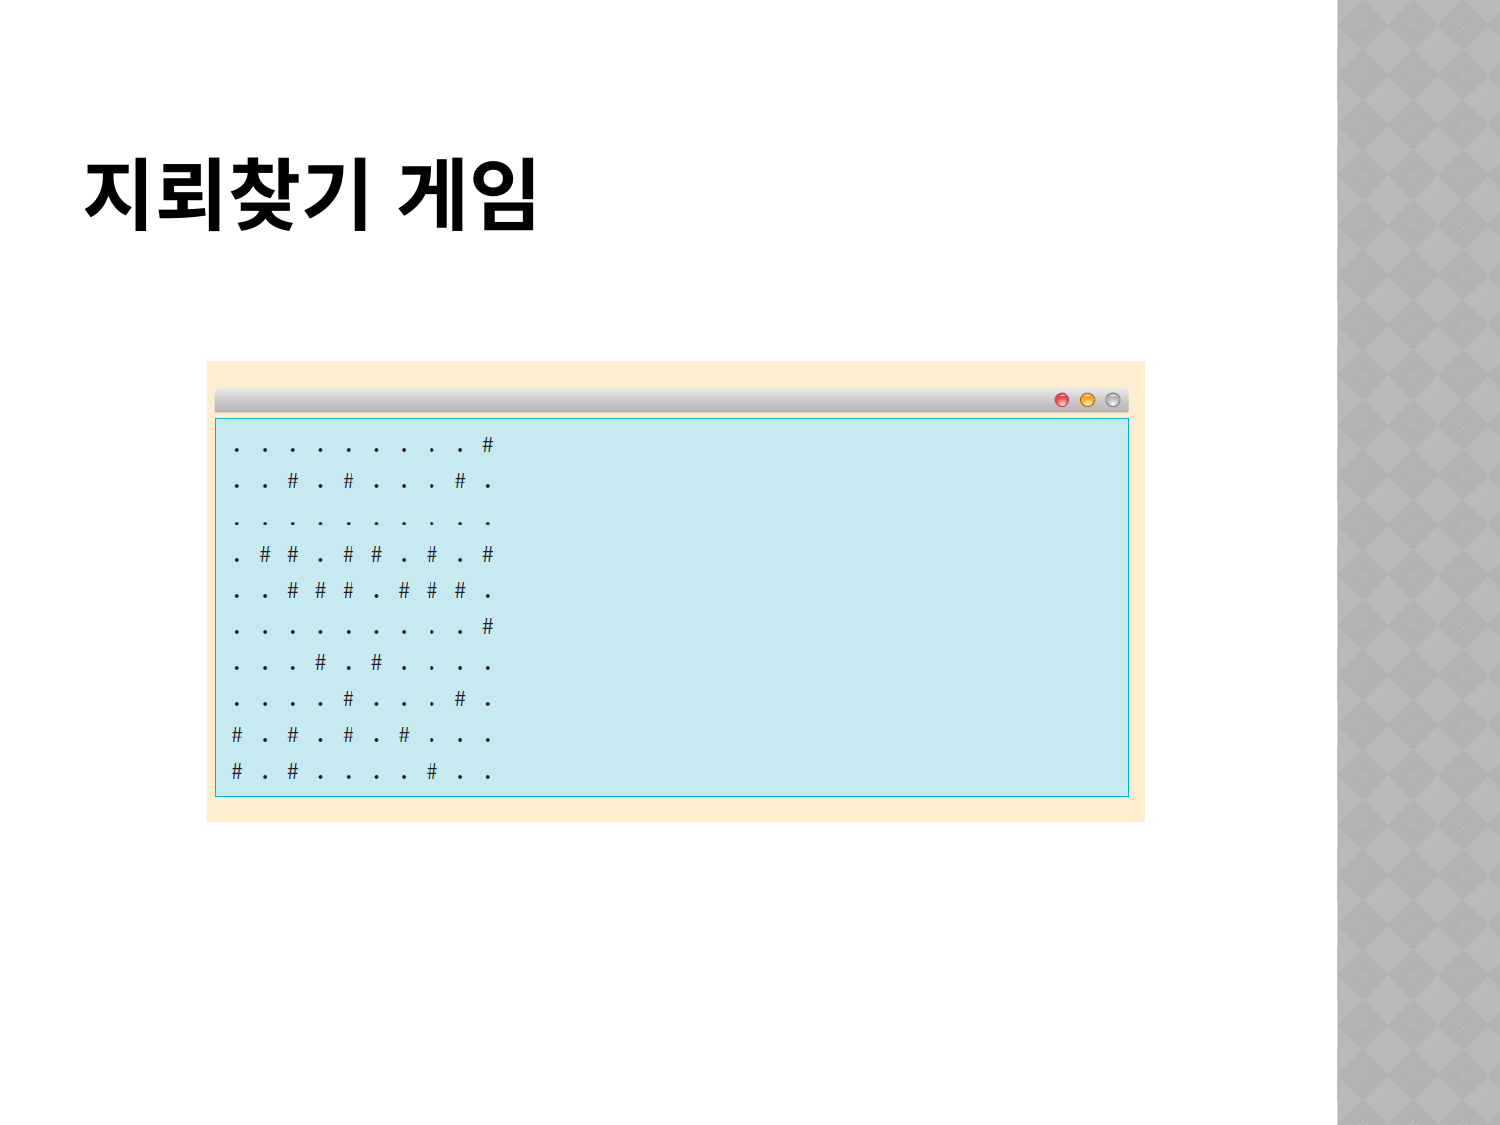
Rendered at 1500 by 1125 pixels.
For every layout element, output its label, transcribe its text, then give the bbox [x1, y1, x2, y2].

picture [206, 361, 1146, 822]
title 지뢰찾기 게임 [75, 52, 1263, 240]
